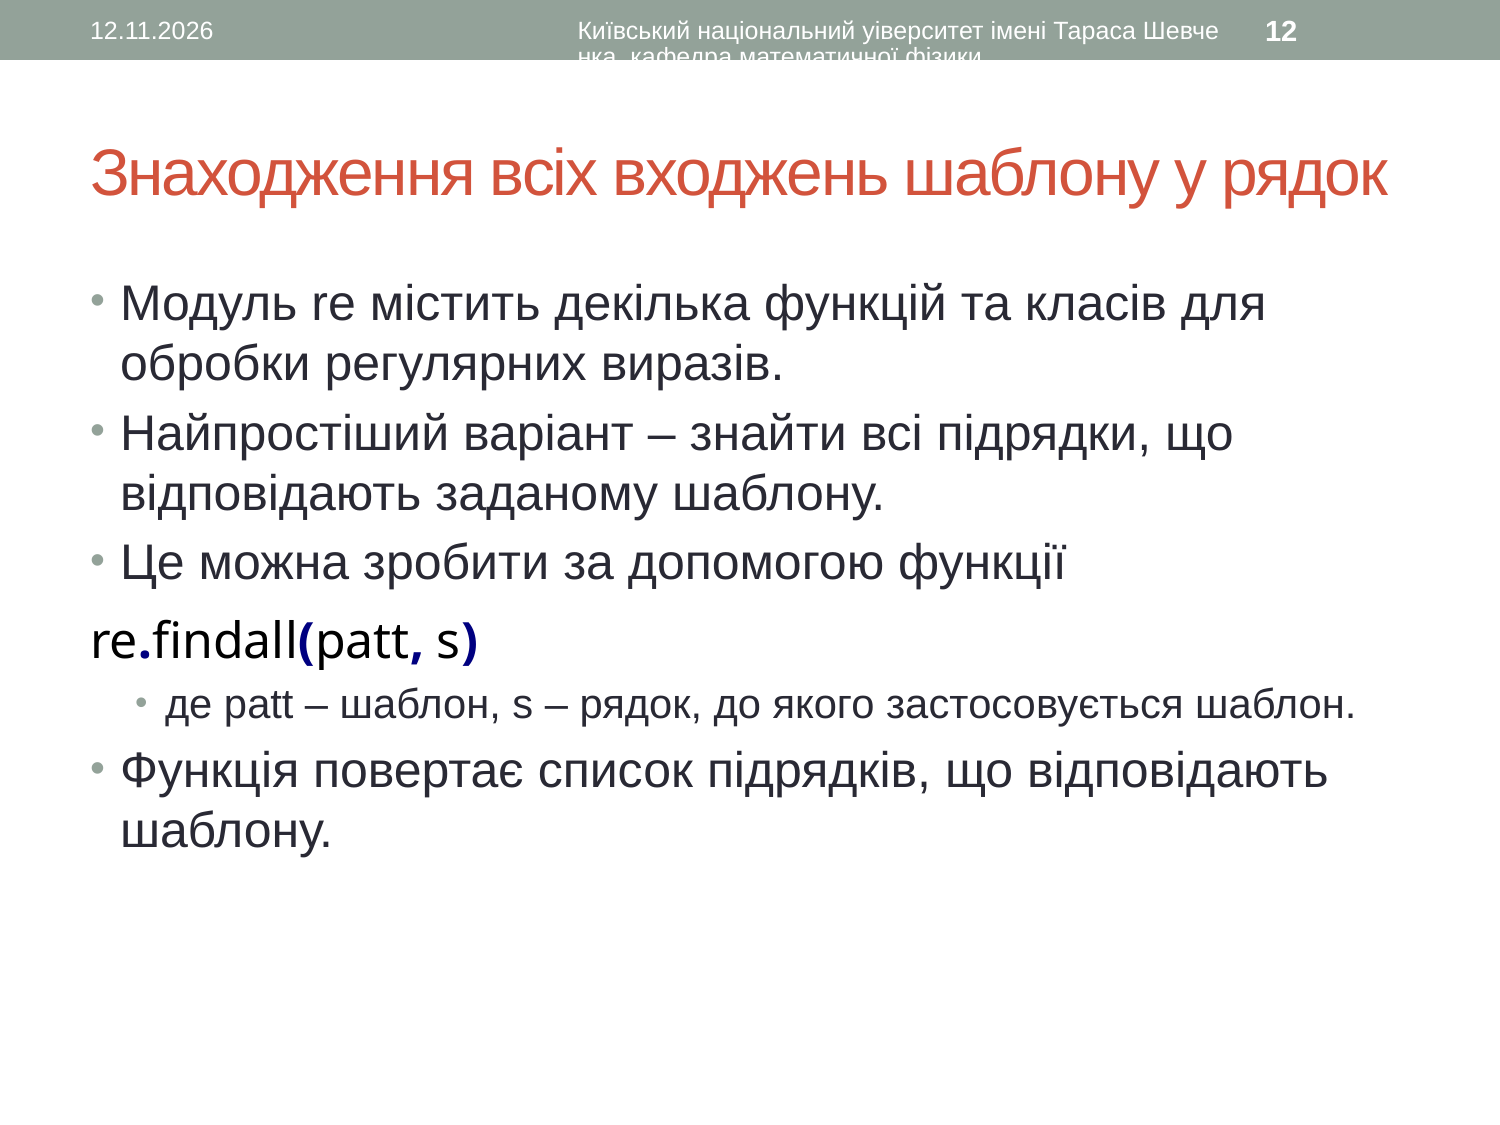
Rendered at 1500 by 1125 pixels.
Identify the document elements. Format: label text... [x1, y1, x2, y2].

slide_number 12 [1250, 3, 1425, 57]
list Модуль re містить декілька функцій та класів для обробки регулярних виразів. Найпростіший варіант – знайти всі підрядки, що відповідають заданому шаблону. Це можна зробити за допомогою функції re.findall(patt, s) де patt – шаблон, s – рядок, до якого застосовується шаблон. Функція повертає список підрядків, що відповідають шаблону. [75, 262, 1425, 1063]
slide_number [75, 3, 550, 57]
footer Київський національний уіверситет імені Тараса Шевченка, кафедра математичної фізики [562, 3, 1238, 57]
title Знаходження всіх входжень шаблону у рядок [75, 87, 1425, 250]
